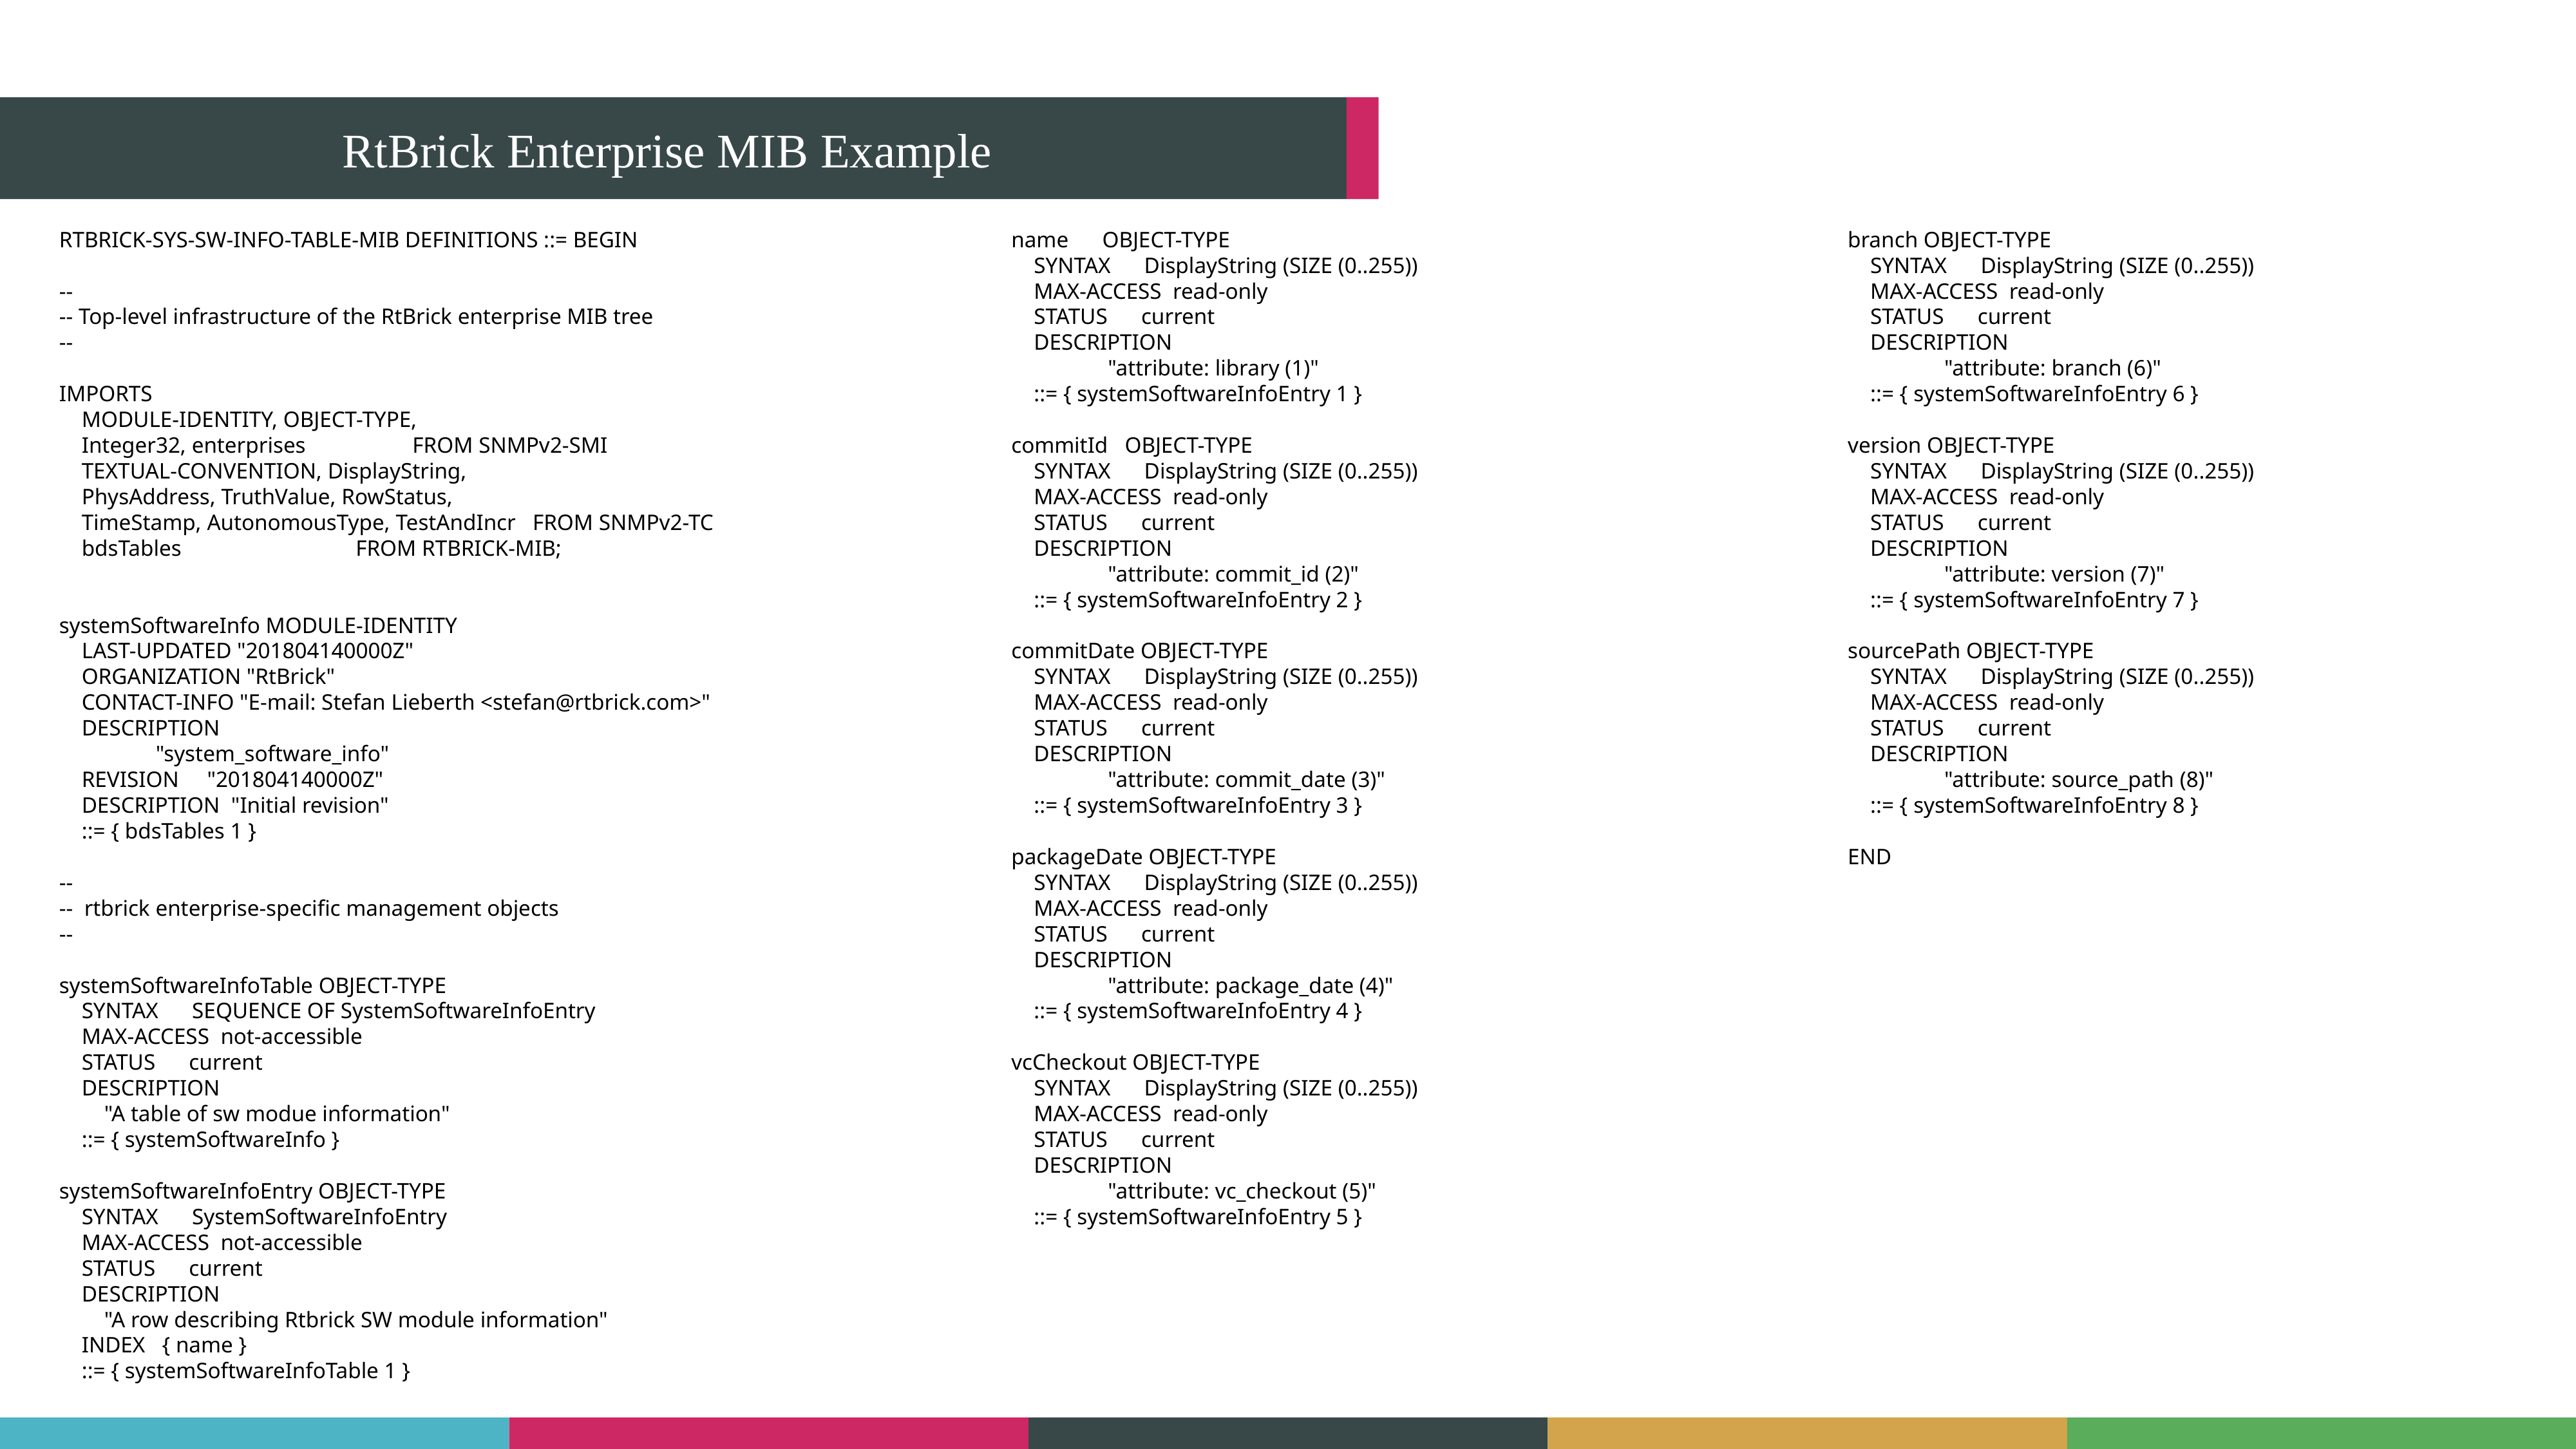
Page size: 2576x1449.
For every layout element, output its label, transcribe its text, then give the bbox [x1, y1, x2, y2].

text_box name OBJECT-TYPE SYNTAX DisplayString (SIZE (0..255)) MAX-ACCESS read-only STATUS current DESCRIPTION "attribute: library (1)" ::= { systemSoftwareInfoEntry 1 } commitId OBJECT-TYPE SYNTAX DisplayString (SIZE (0..255)) MAX-ACCESS read-only STATUS current DESCRIPTION "attribute: commit_id (2)" ::= { systemSoftwareInfoEntry 2 } commitDate OBJECT-TYPE SYNTAX DisplayString (SIZE (0..255)) MAX-ACCESS read-only STATUS current DESCRIPTION "attribute: commit_date (3)" ::= { systemSoftwareInfoEntry 3 } packageDate OBJECT-TYPE SYNTAX DisplayString (SIZE (0..255)) MAX-ACCESS read-only STATUS current DESCRIPTION "attribute: package_date (4)" ::= { systemSoftwareInfoEntry 4 } vcCheckout OBJECT-TYPE SYNTAX DisplayString (SIZE (0..255)) MAX-ACCESS read-only STATUS current DESCRIPTION "attribute: vc_checkout (5)" ::= { systemSoftwareInfoEntry 5 } [1001, 221, 1746, 1260]
text_box RTBRICK-SYS-SW-INFO-TABLE-MIB DEFINITIONS ::= BEGIN -- -- Top-level infrastructure of the RtBrick enterprise MIB tree -- IMPORTS MODULE-IDENTITY, OBJECT-TYPE, Integer32, enterprises FROM SNMPv2-SMI TEXTUAL-CONVENTION, DisplayString, PhysAddress, TruthValue, RowStatus, TimeStamp, AutonomousType, TestAndIncr FROM SNMPv2-TC bdsTables FROM RTBRICK-MIB; systemSoftwareInfo MODULE-IDENTITY LAST-UPDATED "201804140000Z" ORGANIZATION "RtBrick" CONTACT-INFO "E-mail: Stefan Lieberth <stefan@rtbrick.com>" DESCRIPTION "system_software_info" REVISION "201804140000Z" DESCRIPTION "Initial revision" ::= { bdsTables 1 } -- -- rtbrick enterprise-specific management objects -- systemSoftwareInfoTable OBJECT-TYPE SYNTAX SEQUENCE OF SystemSoftwareInfoEntry MAX-ACCESS not-accessible STATUS current DESCRIPTION "A table of sw modue information" ::= { systemSoftwareInfo } systemSoftwareInfoEntry OBJECT-TYPE SYNTAX SystemSoftwareInfoEntry MAX-ACCESS not-accessible STATUS current DESCRIPTION "A row describing Rtbrick SW module information" INDEX { name } ::= { systemSoftwareInfoTable 1 } [50, 221, 1101, 1388]
text_box branch OBJECT-TYPE SYNTAX DisplayString (SIZE (0..255)) MAX-ACCESS read-only STATUS current DESCRIPTION "attribute: branch (6)" ::= { systemSoftwareInfoEntry 6 } version OBJECT-TYPE SYNTAX DisplayString (SIZE (0..255)) MAX-ACCESS read-only STATUS current DESCRIPTION "attribute: version (7)" ::= { systemSoftwareInfoEntry 7 } sourcePath OBJECT-TYPE SYNTAX DisplayString (SIZE (0..255)) MAX-ACCESS read-only STATUS current DESCRIPTION "attribute: source_path (8)" ::= { systemSoftwareInfoEntry 8 } END [1838, 221, 2576, 874]
text_box [1346, 97, 1379, 200]
text_box RtBrick Enterprise MIB Example [0, 97, 1346, 200]
